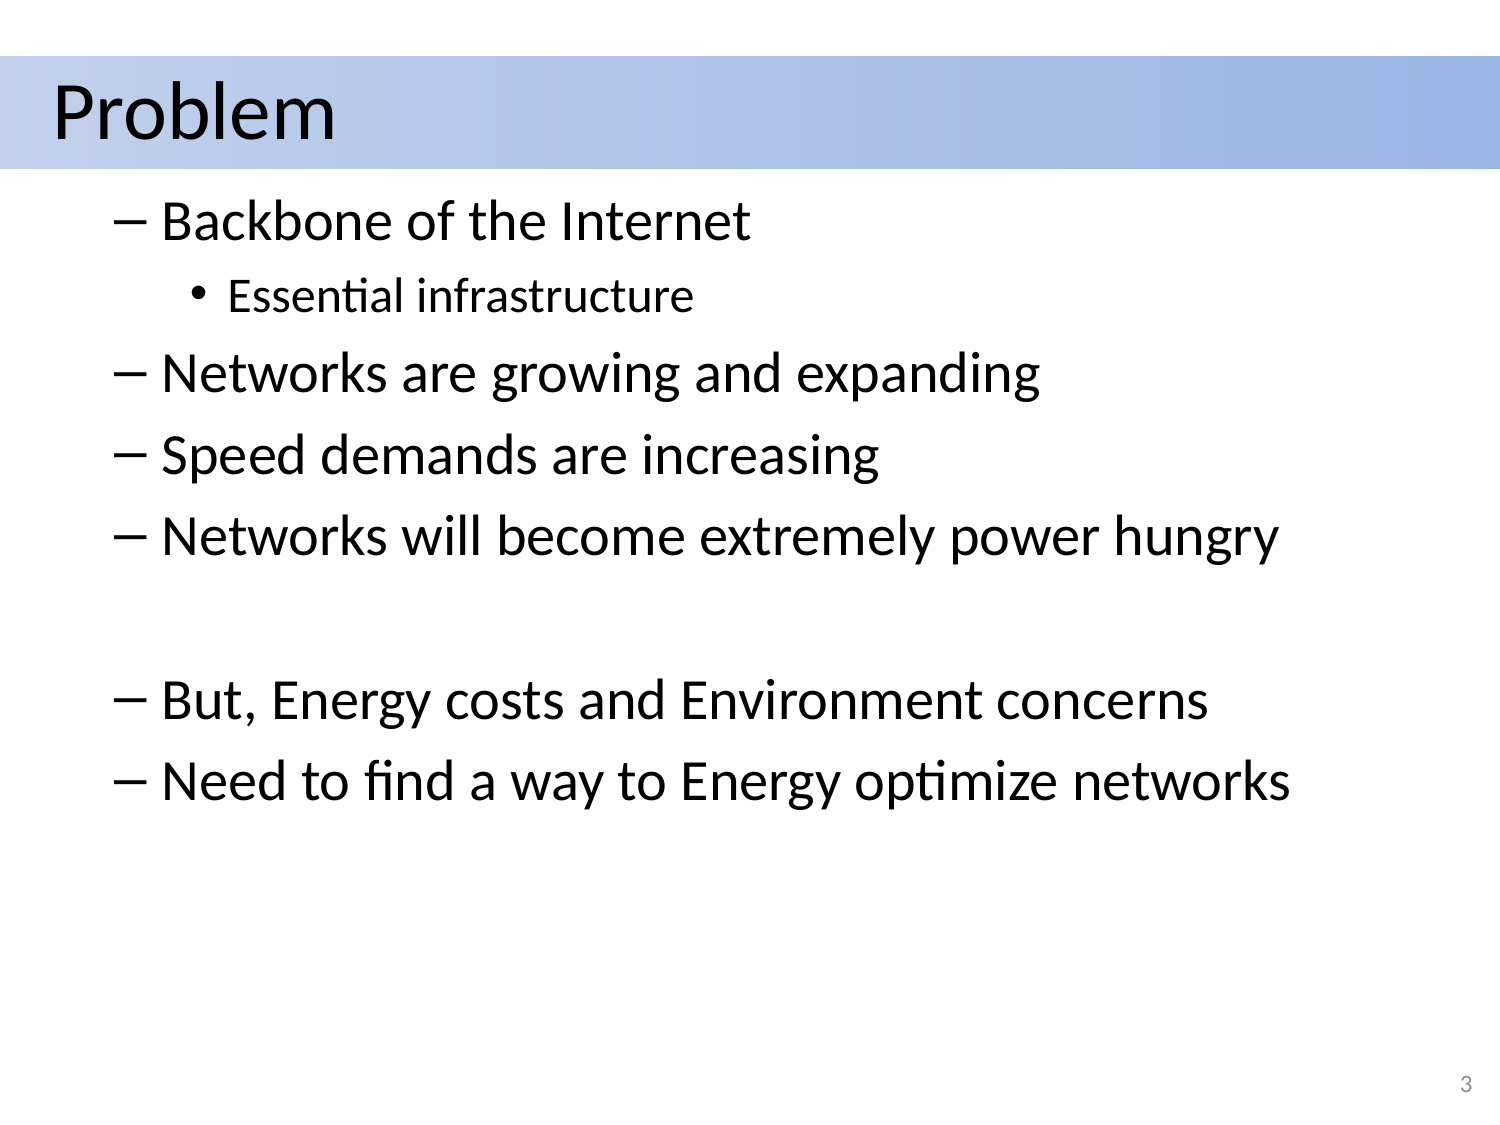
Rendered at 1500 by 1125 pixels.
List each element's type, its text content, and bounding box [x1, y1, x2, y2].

slide_number 3 [1137, 1052, 1488, 1113]
list Backbone of the Internet Essential infrastructure Networks are growing and expanding Speed demands are increasing Networks will become extremely power hungry But, Energy costs and Environment concerns Need to find a way to Energy optimize networks [24, 174, 1426, 956]
title Problem [37, 12, 1388, 174]
